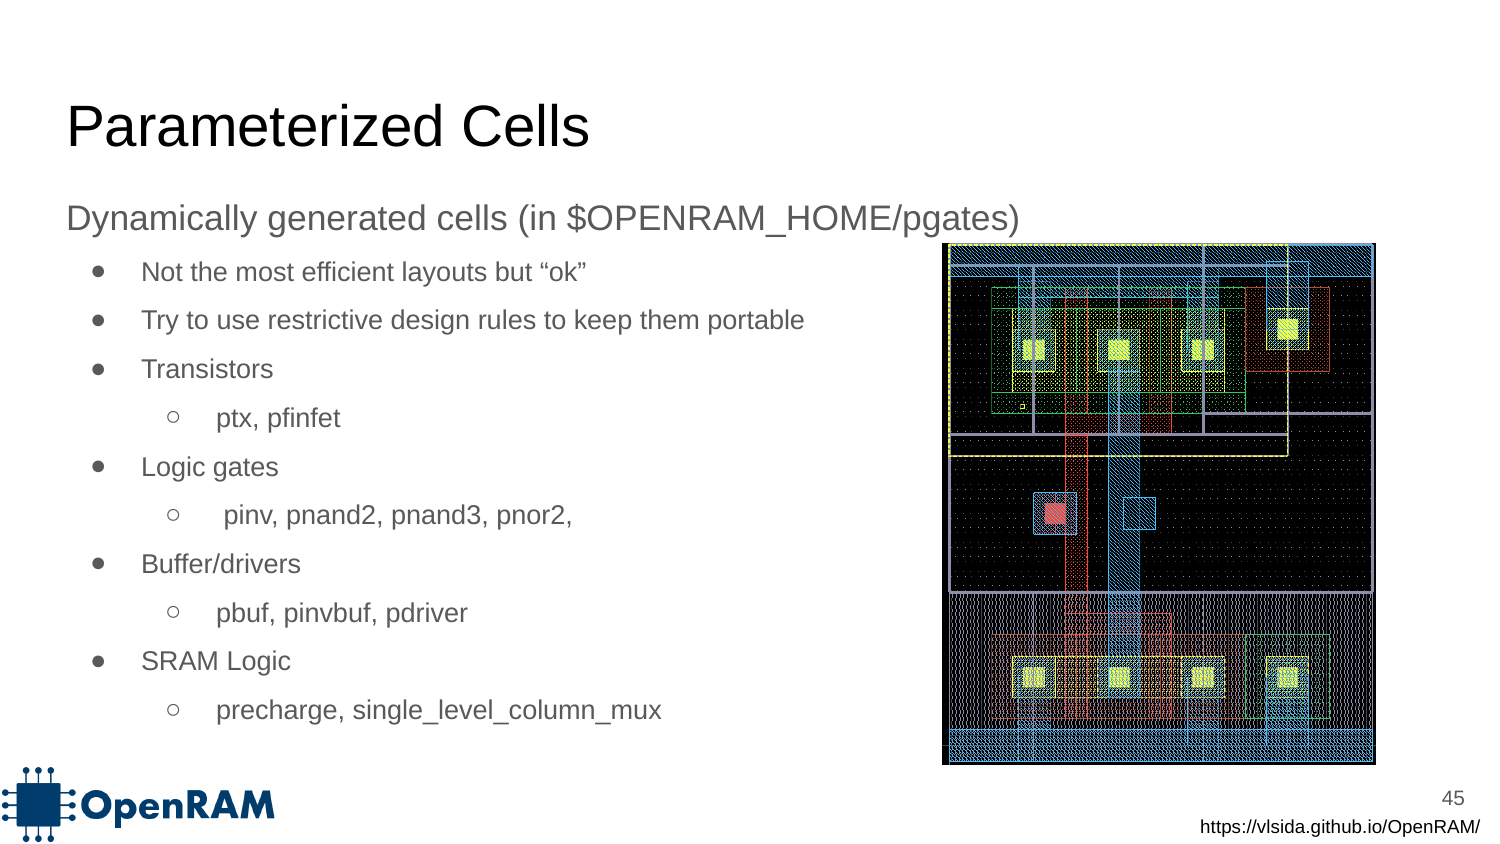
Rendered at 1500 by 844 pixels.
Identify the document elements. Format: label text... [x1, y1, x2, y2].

picture [942, 242, 1377, 766]
slide_number ‹#› [1389, 764, 1480, 830]
list Dynamically generated cells (in $OPENRAM_HOME/pgates) Not the most efficient layouts but “ok” Try to use restrictive design rules to keep them portable Transistors ptx, pfinfet Logic gates pinv, pnand2, pnand3, pnor2, Buffer/drivers pbuf, pinvbuf, pdriver SRAM Logic precharge, single_level_column_mux [51, 173, 1449, 735]
picture [0, 764, 283, 844]
title Parameterized Cells [51, 72, 1449, 167]
